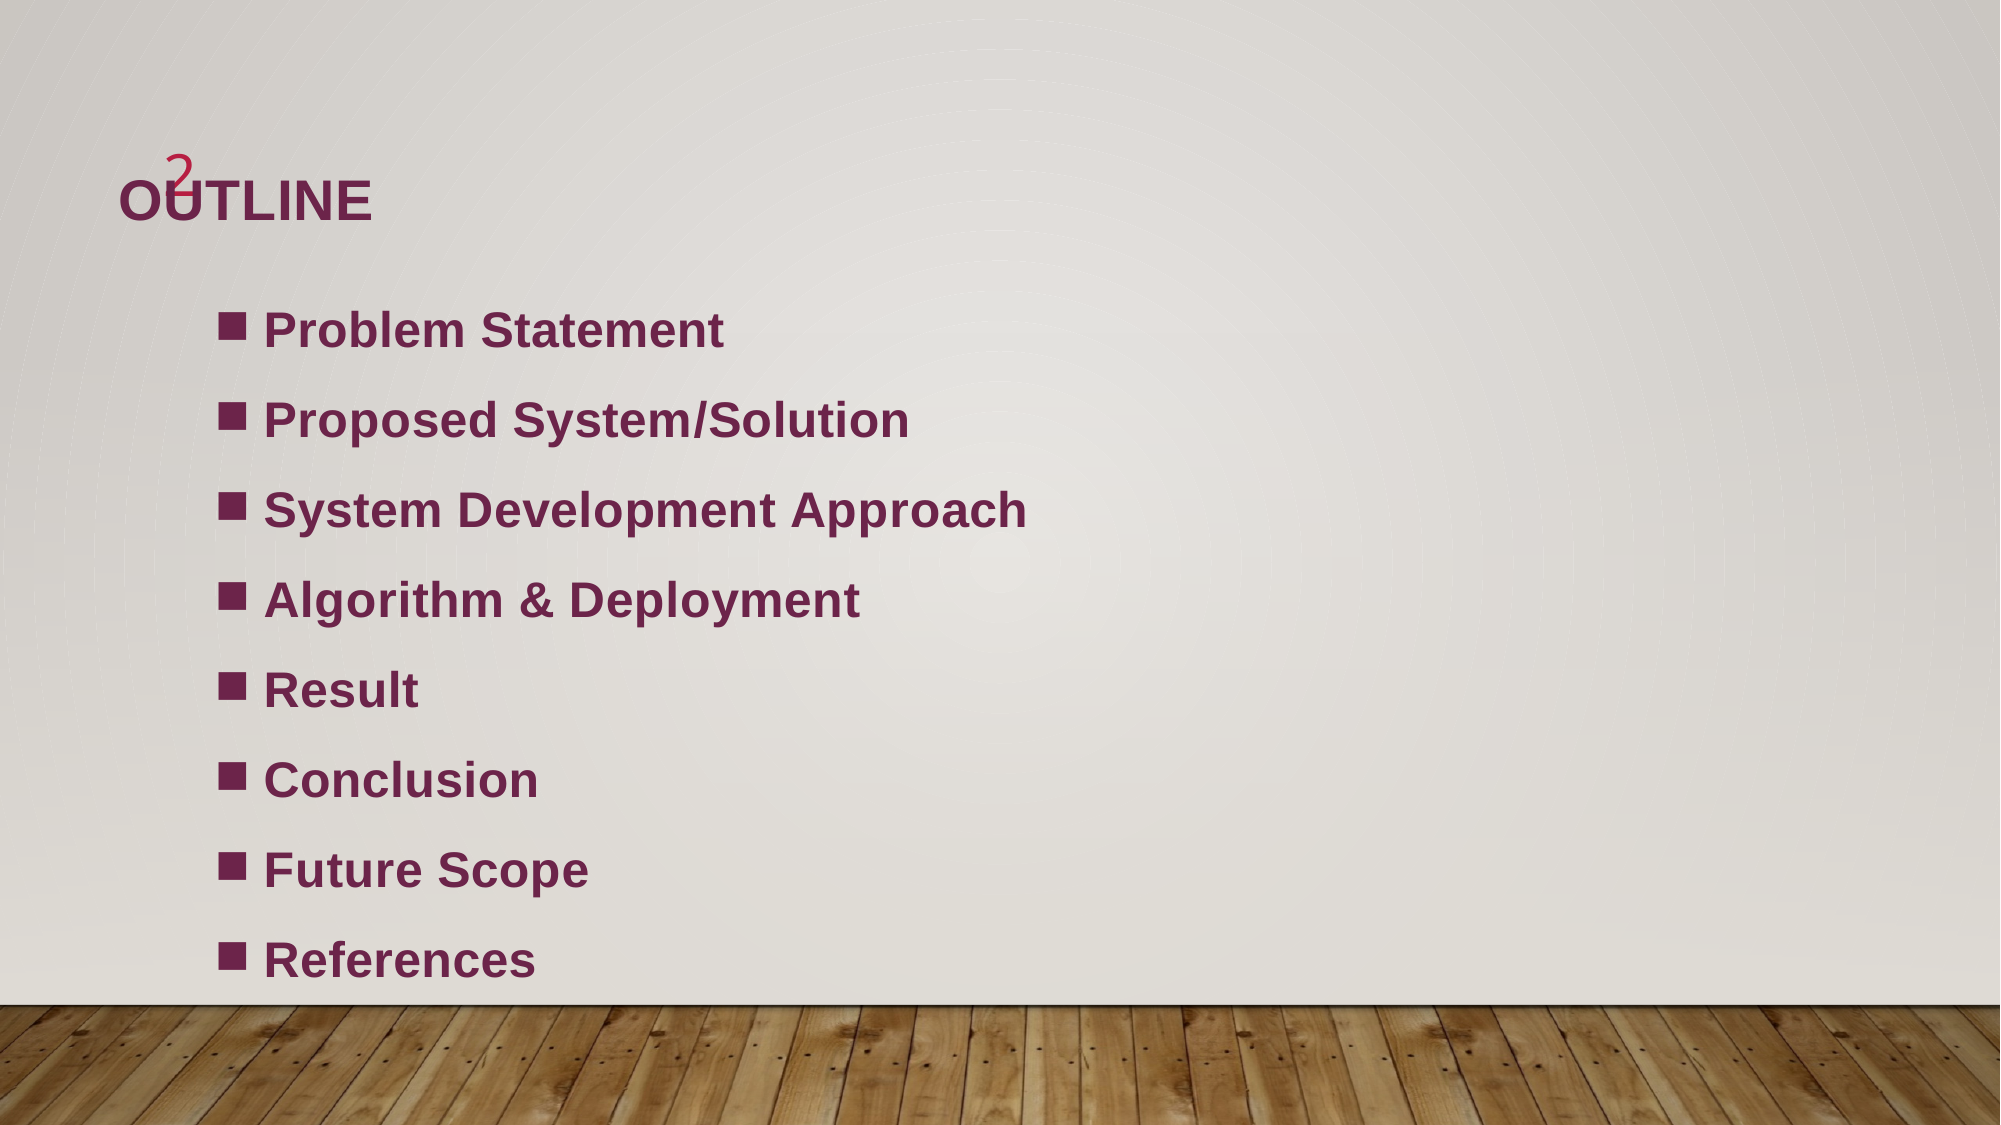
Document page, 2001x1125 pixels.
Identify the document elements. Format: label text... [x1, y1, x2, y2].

picture [0, 1005, 2000, 1125]
text_box Problem Statement Proposed System/Solution System Development Approach Algorithm & Deployment Result Conclusion Future Scope References [196, 260, 1288, 995]
slide_number 2 [78, 131, 212, 214]
text_box OUTLINE [103, 155, 554, 240]
